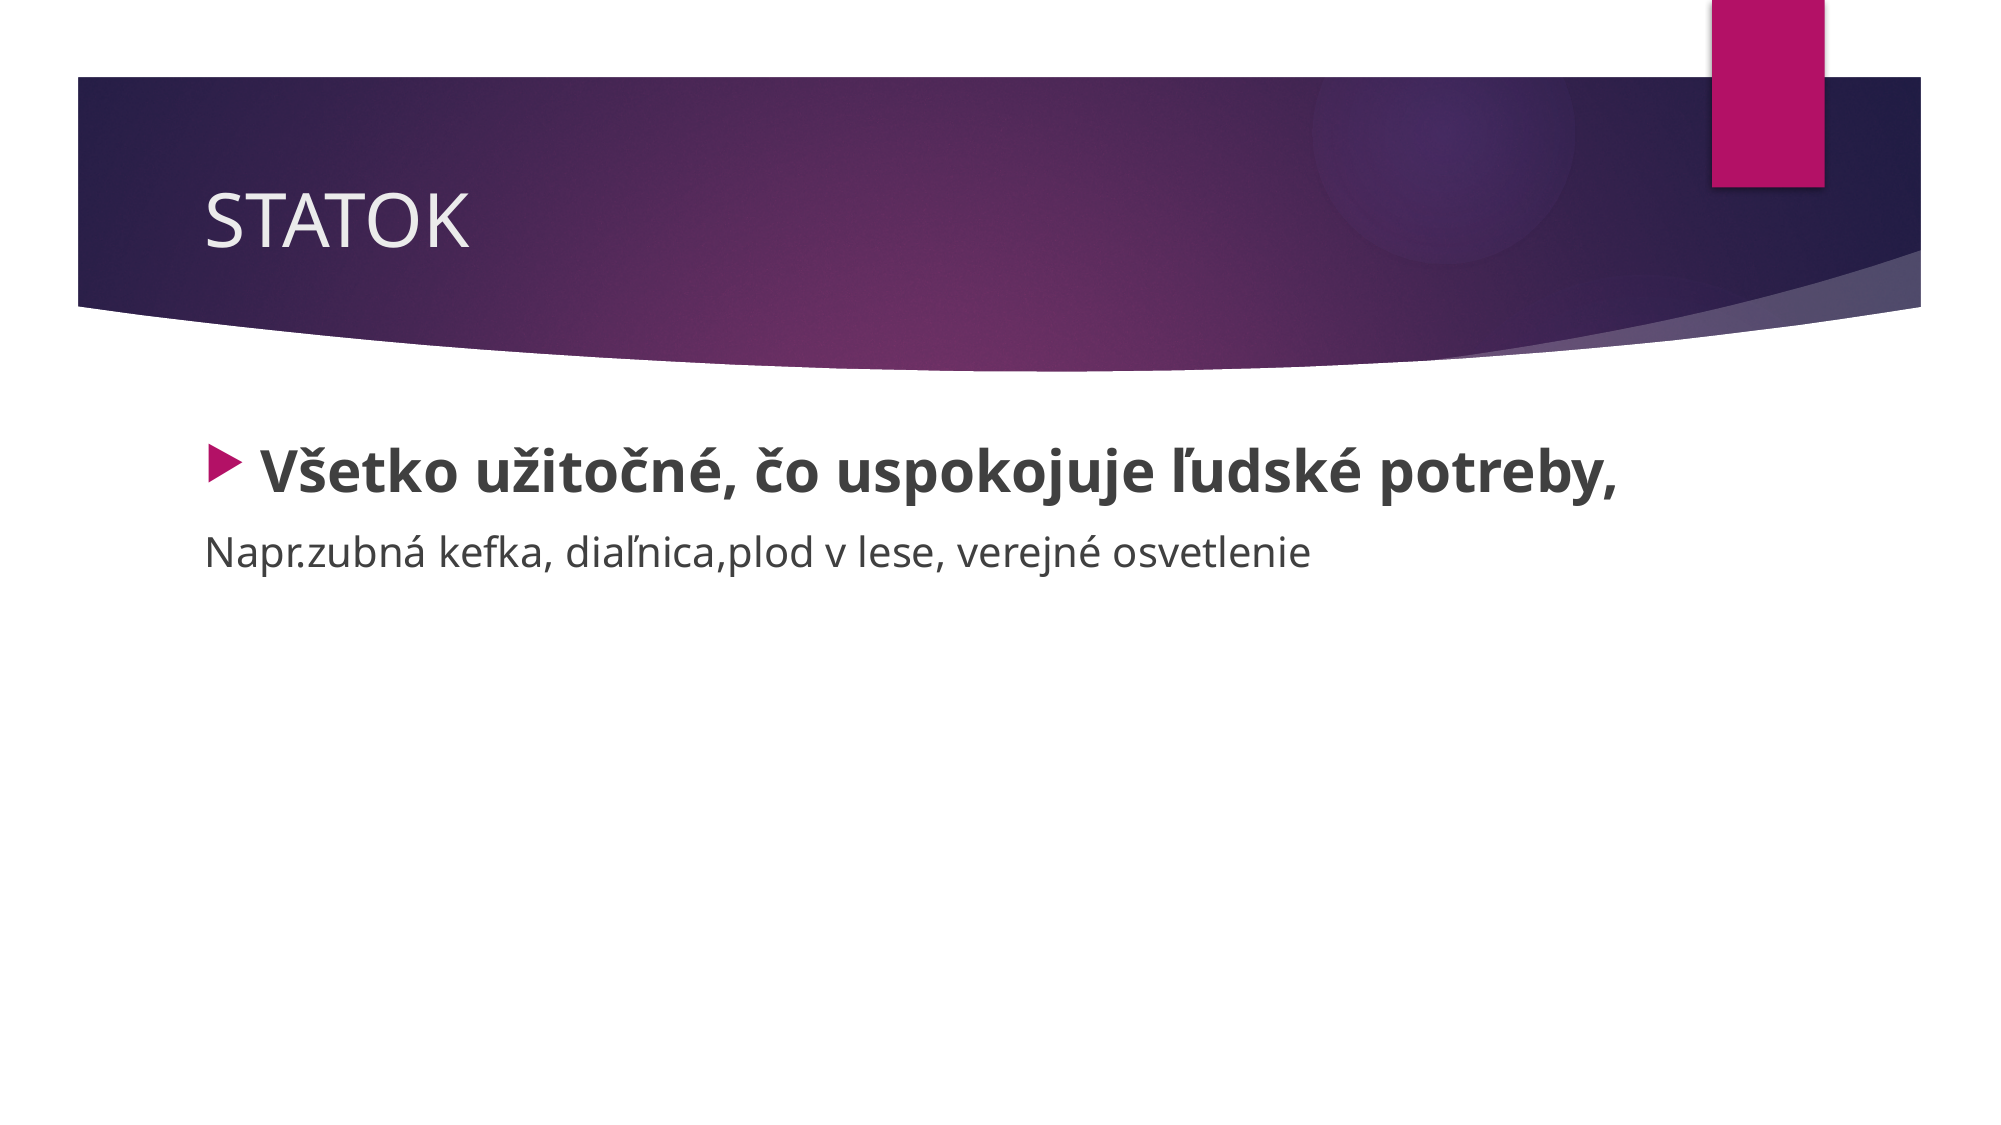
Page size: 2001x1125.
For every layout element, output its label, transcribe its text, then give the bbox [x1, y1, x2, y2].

title STATOK [189, 159, 1627, 276]
list Všetko užitočné, čo uspokojuje ľudské potreby, Napr.zubná kefka, diaľnica,plod v lese, verejné osvetlenie [189, 427, 1638, 988]
